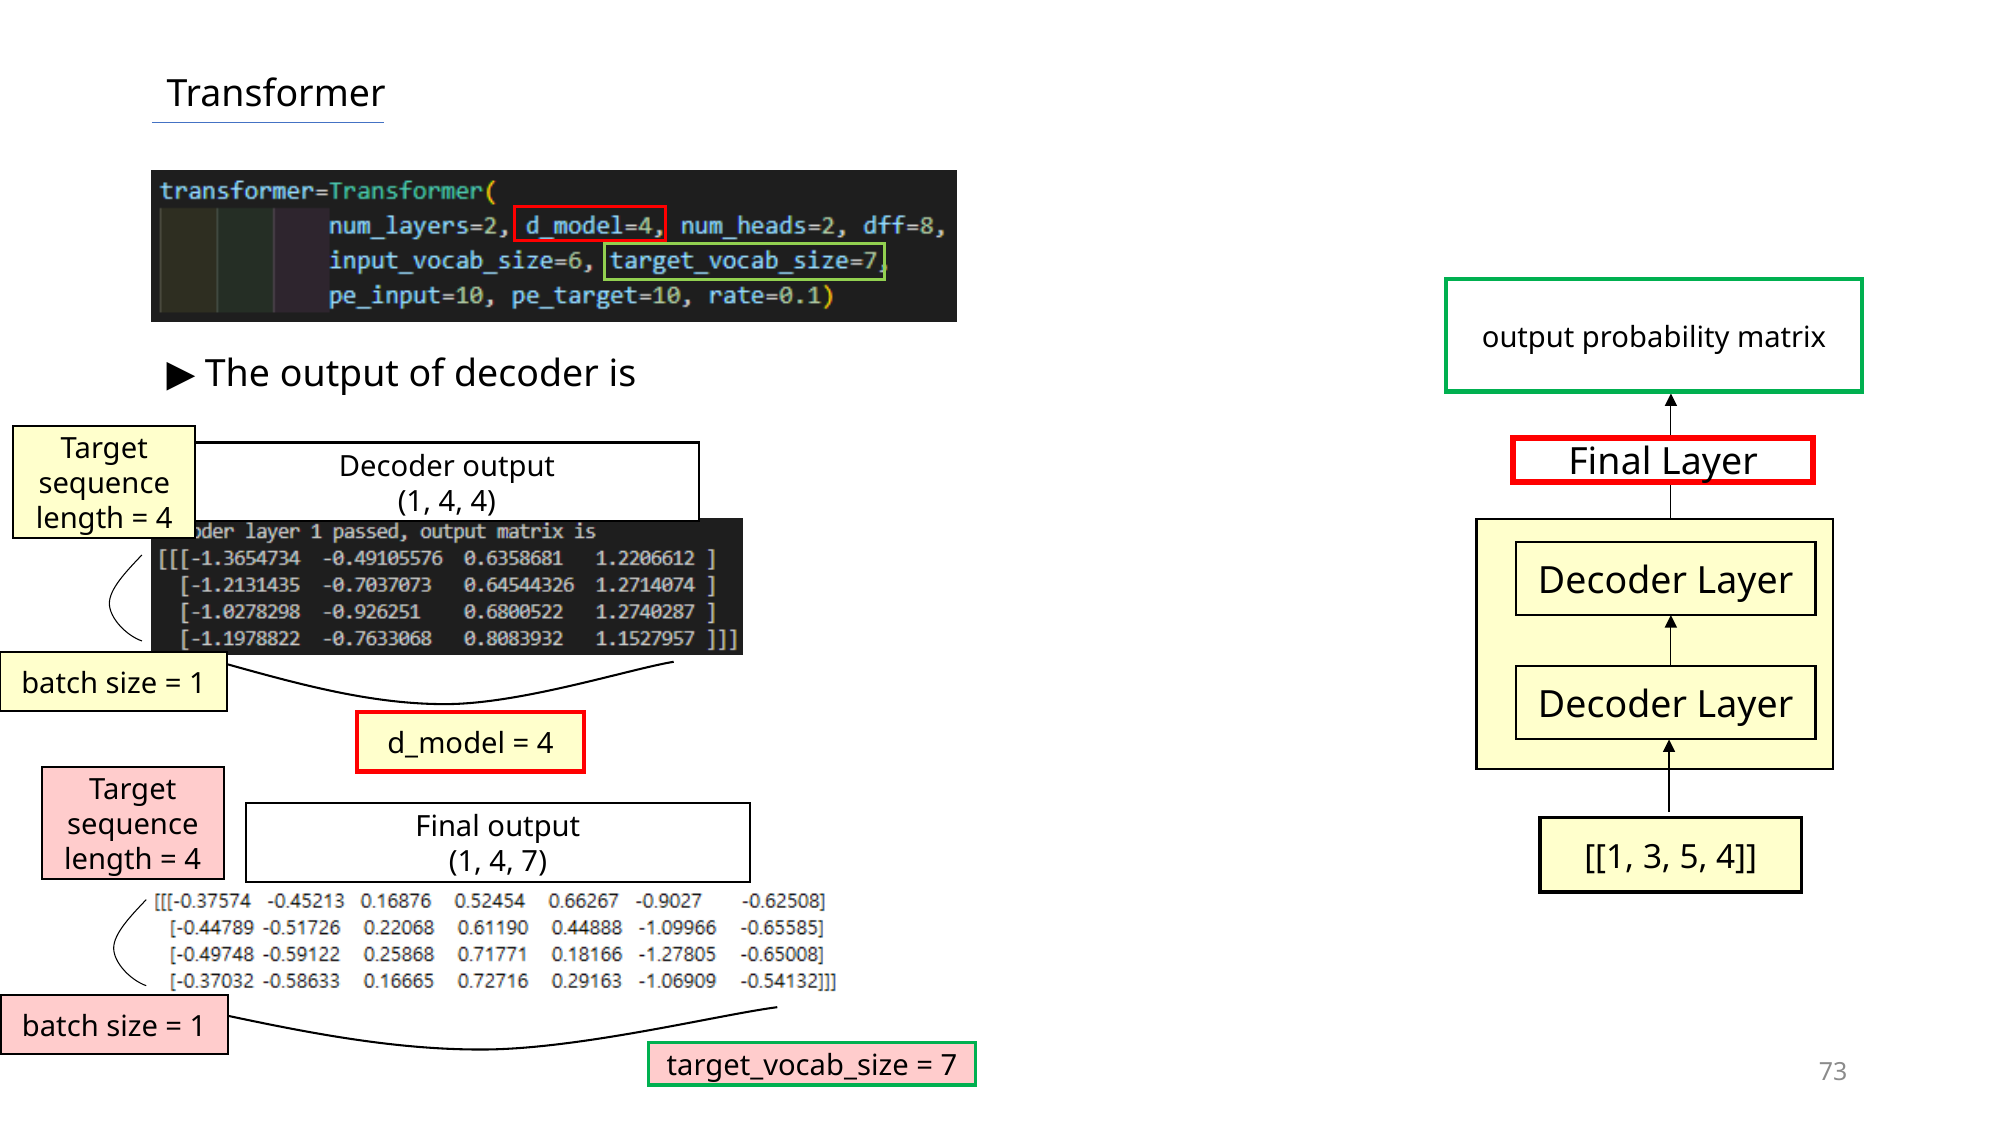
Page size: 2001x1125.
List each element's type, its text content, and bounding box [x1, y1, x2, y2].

picture [151, 886, 845, 999]
text_box output probability matrix [1445, 278, 1863, 393]
text_box target_vocab_size = 7 [648, 1042, 977, 1086]
text_box Final output (1, 4, 7) [245, 802, 751, 883]
text_box Target sequence length = 4 [12, 425, 196, 539]
text_box batch size = 1 [0, 994, 229, 1055]
text_box batch size = 1 [0, 651, 228, 712]
text_box [228, 660, 674, 706]
text_box ▶ The output of decoder is [151, 341, 1146, 402]
text_box [108, 554, 143, 642]
text_box [[1, 3, 5, 4]] [1539, 816, 1803, 893]
text_box Decoder output (1, 4, 4) [196, 441, 700, 518]
text_box d_model = 4 [356, 711, 585, 773]
text_box Target sequence length = 4 [41, 766, 225, 880]
slide_number 73 [1412, 1042, 1863, 1103]
text_box Decoder Layer [1515, 541, 1817, 616]
text_box [1475, 518, 1834, 770]
picture [151, 170, 957, 322]
text_box Final Layer [1512, 437, 1670, 483]
text_box [229, 1006, 778, 1051]
text_box [113, 899, 147, 987]
text_box Transformer [151, 61, 836, 122]
picture [151, 518, 743, 655]
text_box Final Layer [1671, 437, 1814, 483]
text_box Decoder Layer [1515, 665, 1817, 740]
